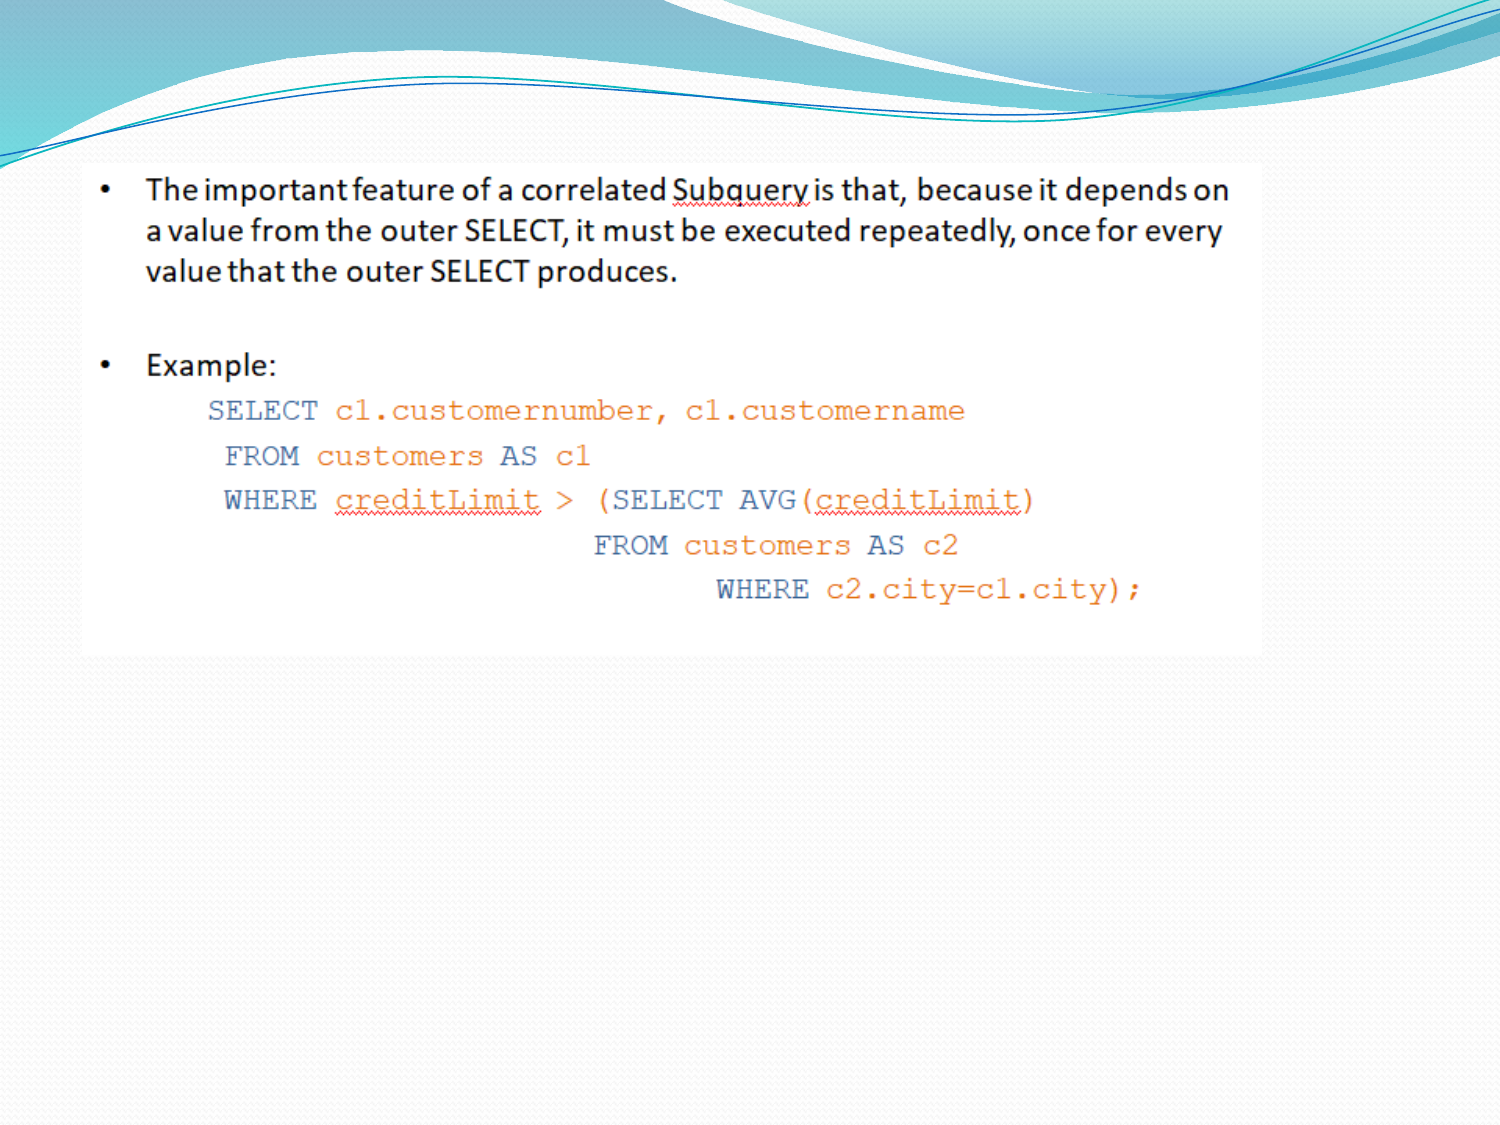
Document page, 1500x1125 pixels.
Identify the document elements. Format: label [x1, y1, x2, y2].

picture [81, 163, 1262, 655]
